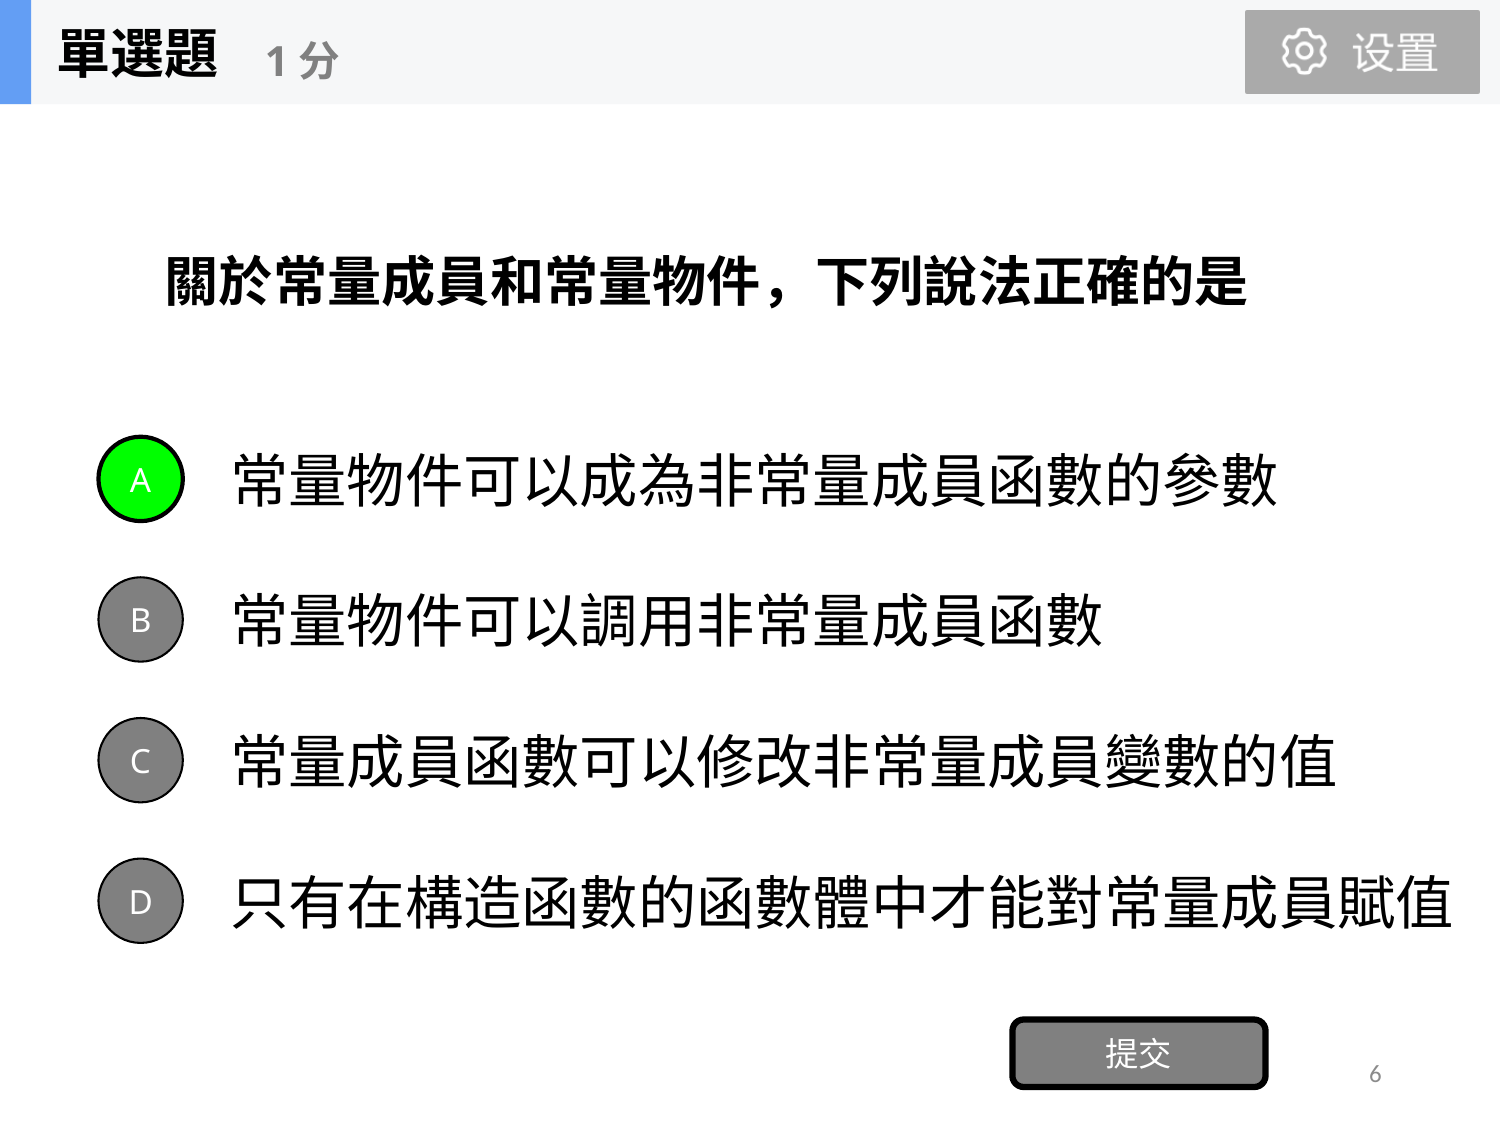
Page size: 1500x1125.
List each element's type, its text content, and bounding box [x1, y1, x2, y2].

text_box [0, 0, 1500, 105]
text_box 常量成員函數可以修改非常量成員變數的值 [215, 707, 1266, 813]
text_box 提交 [1011, 1018, 1267, 1089]
text_box A [97, 435, 184, 523]
text_box D [97, 857, 184, 944]
text_box 常量物件可以成為非常量成員函數的參數 [215, 426, 1266, 532]
text_box 只有在構造函數的函數體中才能對常量成員賦值 [215, 847, 1266, 954]
text_box B [97, 576, 184, 663]
text_box 關於常量成員和常量物件，下列說法正確的是 [149, 105, 1350, 456]
text_box 常量物件可以調用非常量成員函數 [215, 566, 1266, 673]
text_box C [97, 716, 184, 804]
slide_number 6 [1059, 1042, 1397, 1103]
picture [1245, 10, 1480, 94]
